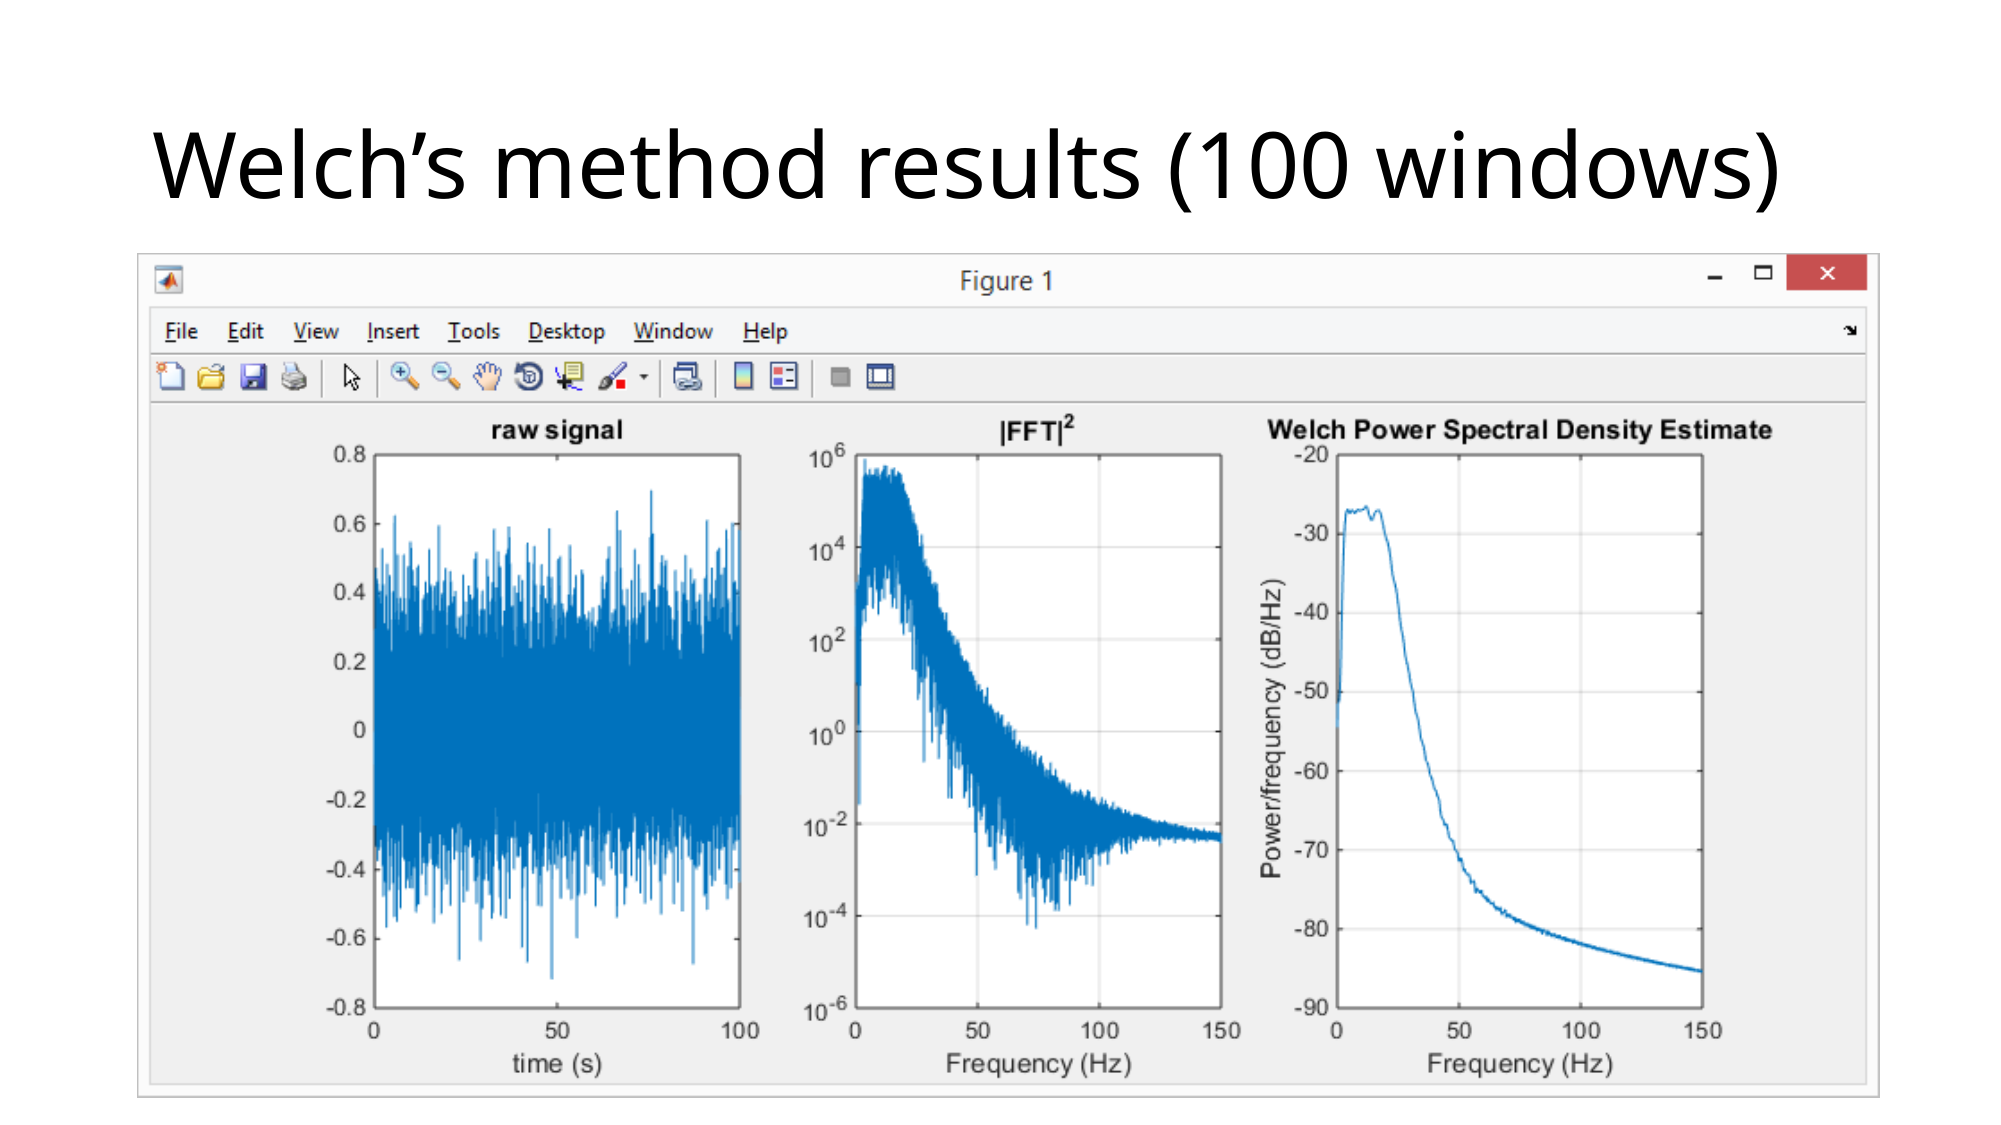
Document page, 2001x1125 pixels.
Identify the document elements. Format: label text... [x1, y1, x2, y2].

title Welch’s method results (100 windows) [137, 59, 1863, 253]
picture [137, 253, 1880, 1098]
